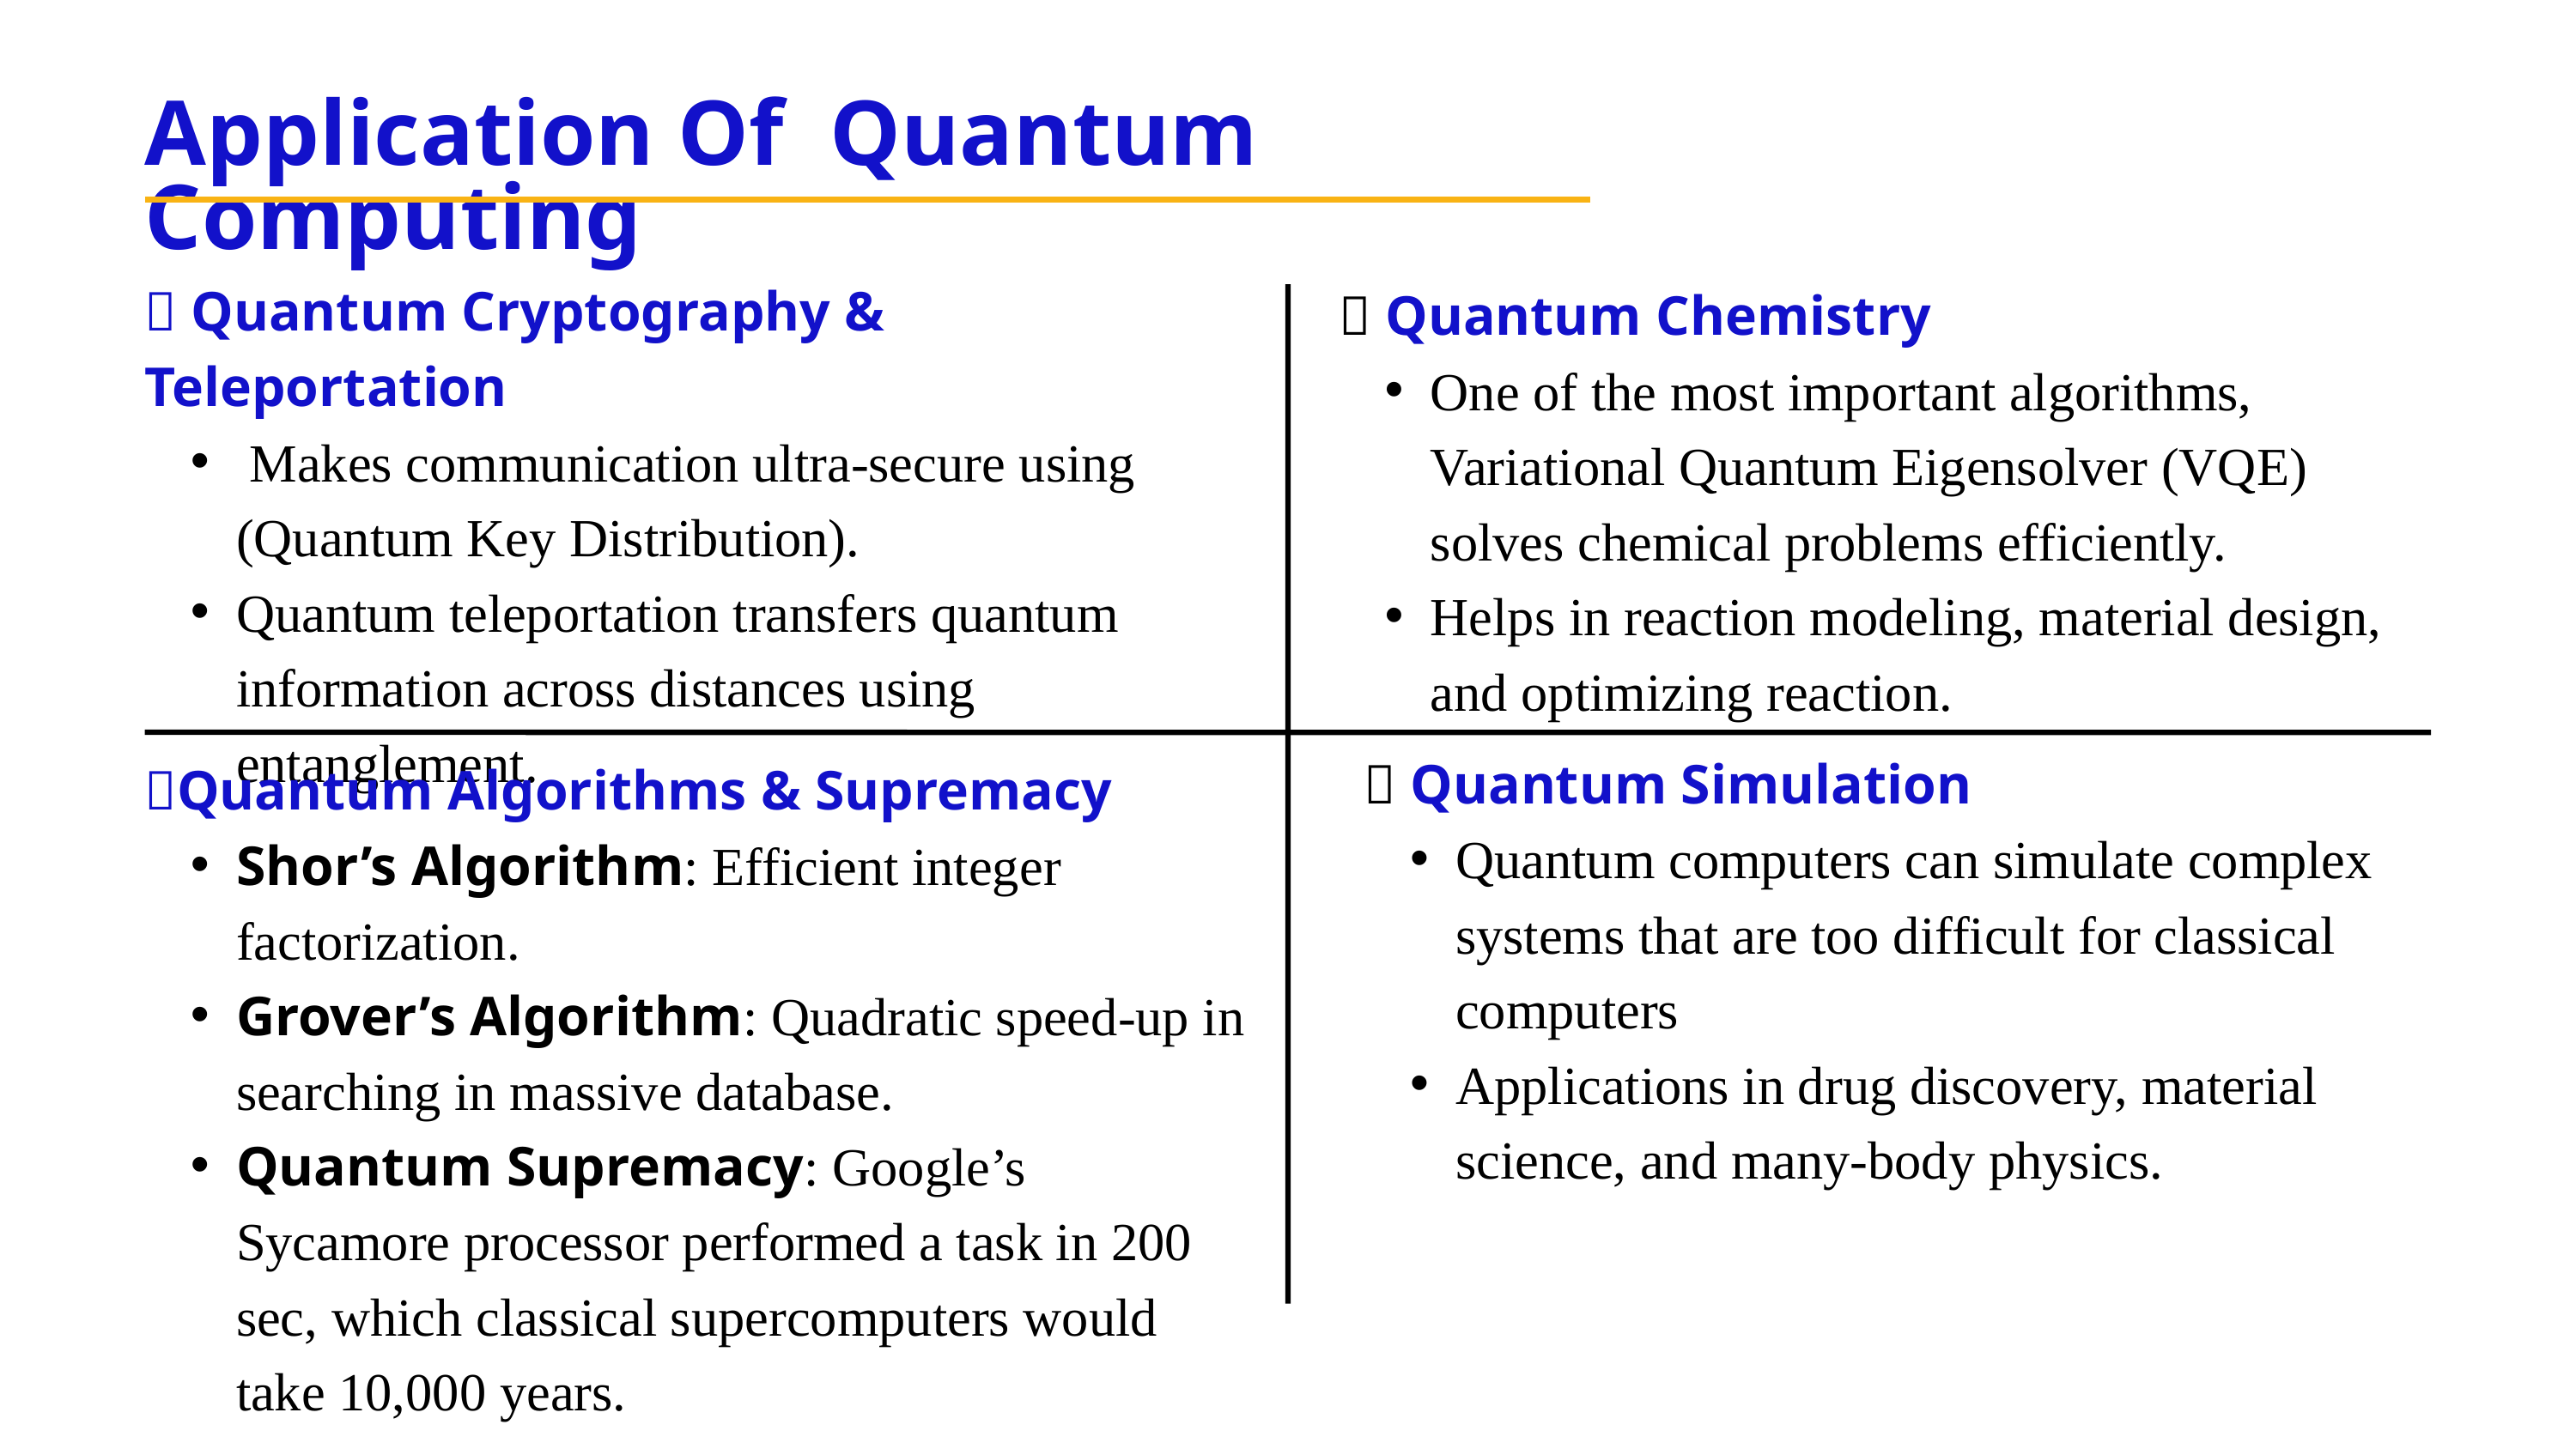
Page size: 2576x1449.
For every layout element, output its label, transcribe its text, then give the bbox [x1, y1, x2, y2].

text_box 🔹Quantum Algorithms & Supremacy Shor’s Algorithm: Efficient integer factorization. Grover’s Algorithm: Quadratic speed-up in searching in massive database. Quantum Supremacy: Google’s Sycamore processor performed a task in 200 sec, which classical supercomputers would take 10,000 years. [144, 745, 1249, 1422]
text_box Application Of Quantum Computing [144, 99, 1635, 268]
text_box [144, 196, 1590, 203]
text_box 🔹 Quantum Chemistry One of the most important algorithms, Variational Quantum Eigensolver (VQE) solves chemical problems efficiently. Helps in reaction modeling, material design, and optimizing reaction. [1339, 270, 2432, 722]
text_box 🔹 Quantum Simulation Quantum computers can simulate complex systems that are too difficult for classical computers Applications in drug discovery, material science, and many-body physics. [1364, 738, 2432, 1191]
text_box 🔹 Quantum Cryptography & Teleportation Makes communication ultra-secure using (Quantum Key Distribution). Quantum teleportation transfers quantum information across distances using entanglement. [144, 266, 1212, 745]
